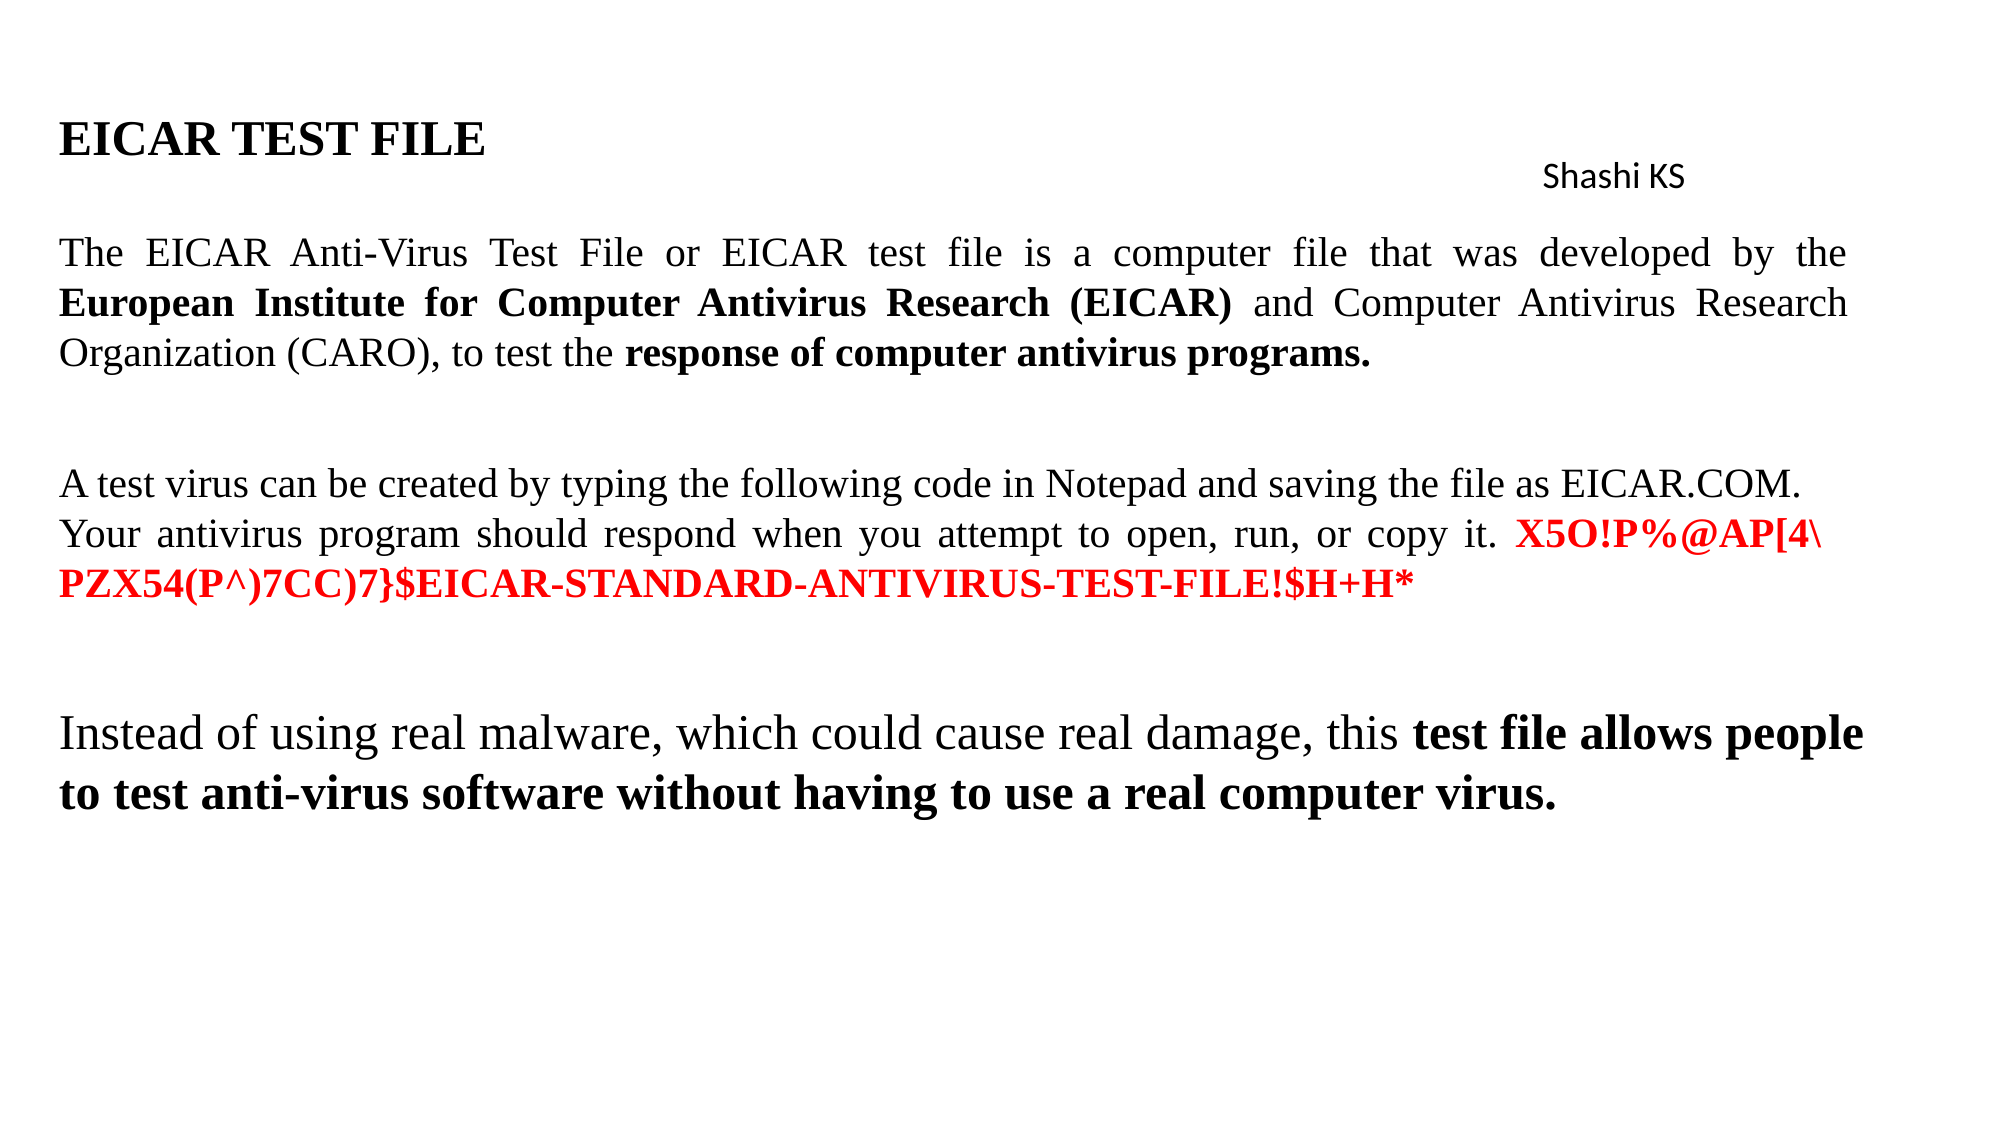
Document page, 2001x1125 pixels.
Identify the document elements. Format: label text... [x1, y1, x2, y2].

text_box Instead of using real malware, which could cause real damage, this test file allows people to test anti-virus software without having to use a real computer virus. [44, 691, 1900, 827]
text_box A test virus can be created by typing the following code in Notepad and saving the file as EICAR.COM. Your antivirus program should respond when you attempt to open, run, or copy it. X5O!P%@AP[4\PZX54(P^)7CC)7}$EICAR-STANDARD-ANTIVIRUS-TEST-FILE!$H+H* [44, 448, 1836, 614]
text_box EICAR TEST FILE The EICAR Anti-Virus Test File or EICAR test file is a computer file that was developed by the European Institute for Computer Antivirus Research (EICAR) and Computer Antivirus Research Organization (CARO), to test the response of computer antivirus programs. [44, 97, 1864, 383]
